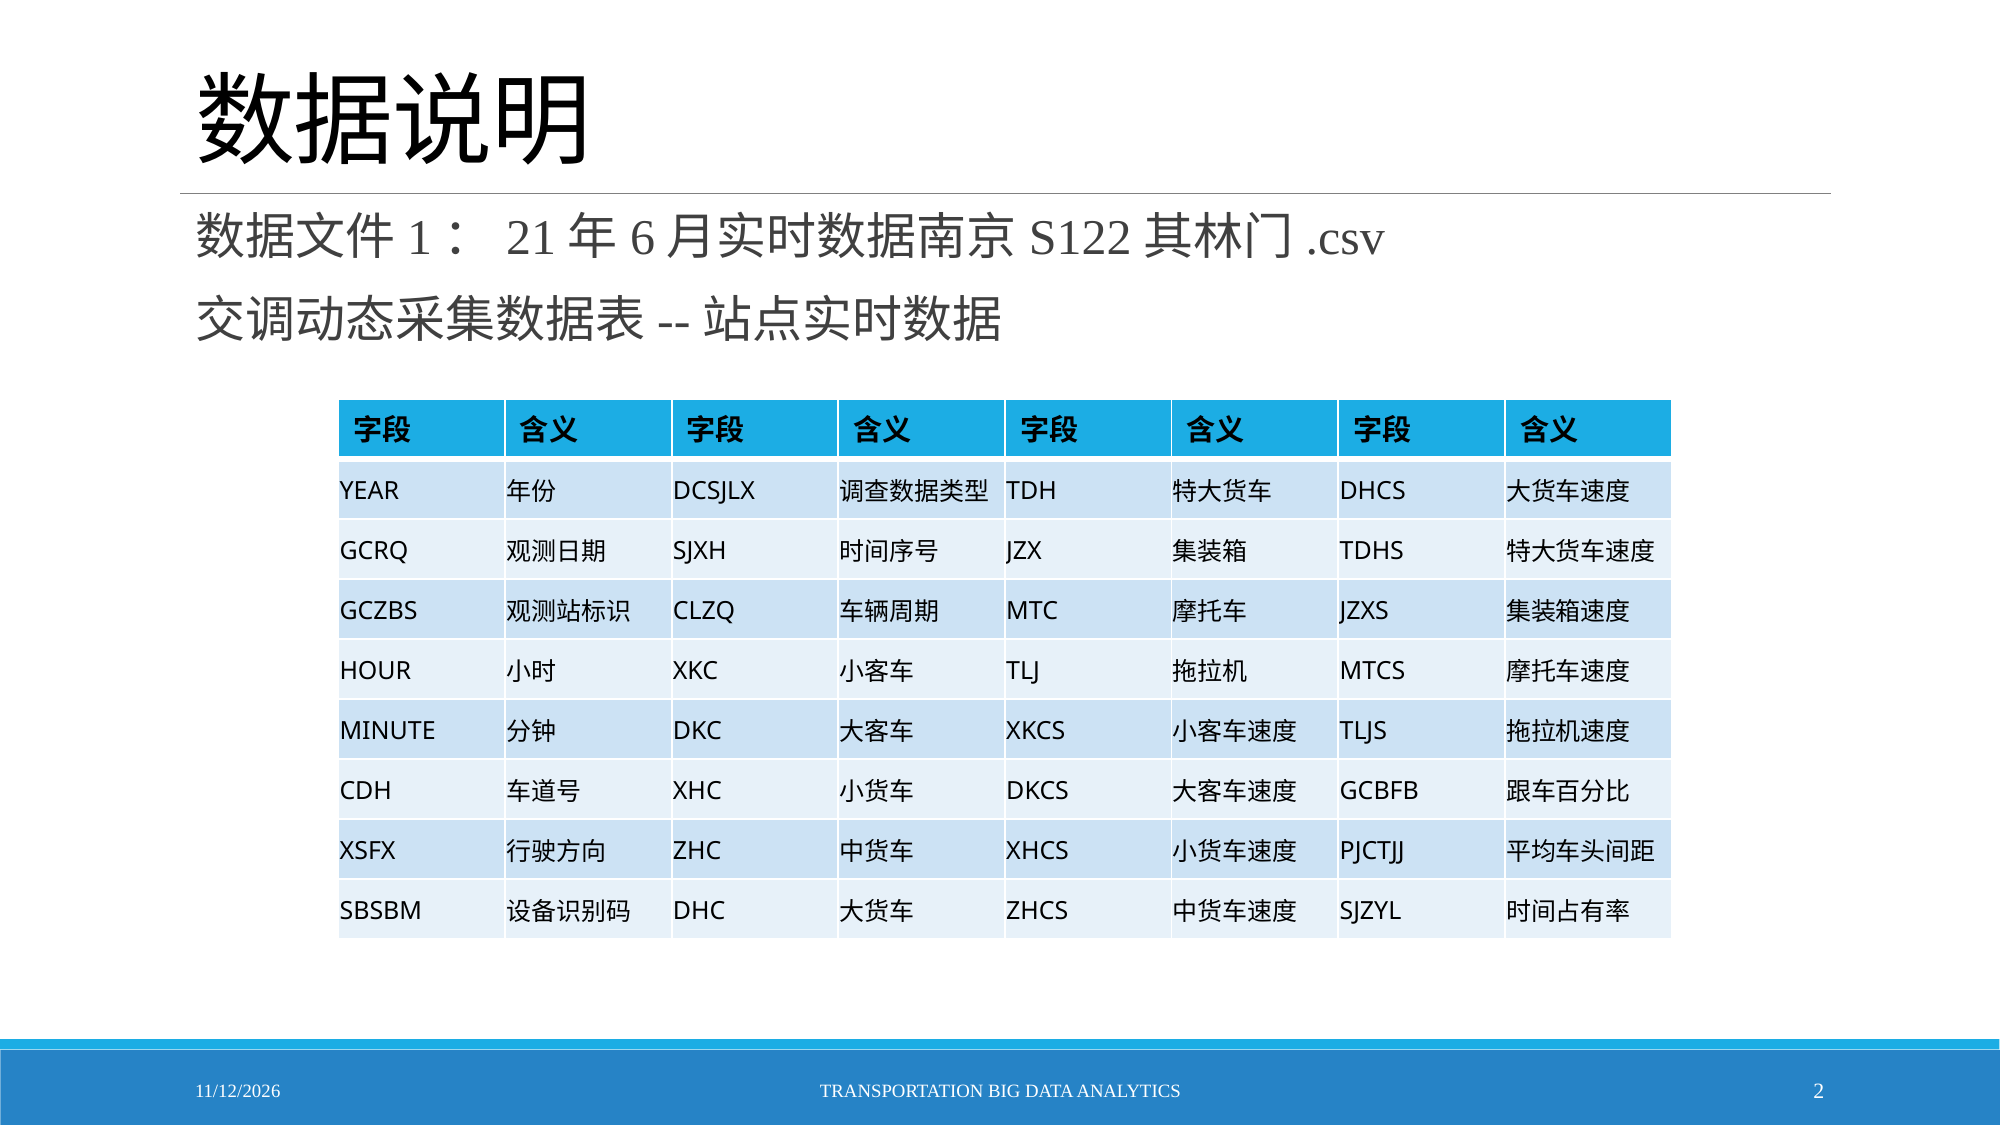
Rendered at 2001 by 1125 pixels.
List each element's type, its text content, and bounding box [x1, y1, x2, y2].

table_cell 车道号 [506, 760, 671, 818]
table_cell 集装箱速度 [1506, 580, 1671, 638]
table_cell 调查数据类型 [839, 462, 1004, 518]
table_cell 中货车速度 [1172, 880, 1337, 938]
table_cell DCSJLX [673, 462, 837, 518]
table_cell JZX [1006, 520, 1171, 578]
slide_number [180, 1059, 586, 1120]
table_header 字段 [339, 400, 504, 456]
table_cell 设备识别码 [506, 880, 671, 938]
table_cell 车辆周期 [839, 580, 1004, 638]
table_cell XHCS [1006, 820, 1171, 878]
table_header 字段 [673, 400, 837, 456]
table_cell 拖拉机 [1172, 640, 1337, 698]
table_cell 拖拉机速度 [1506, 700, 1671, 758]
table_cell 分钟 [506, 700, 671, 758]
table_cell DKCS [1006, 760, 1171, 818]
table_cell GCZBS [339, 580, 504, 638]
table_cell 集装箱 [1172, 520, 1337, 578]
table_cell 观测日期 [506, 520, 671, 578]
list 数据文件1：21年6月实时数据南京S122其林门.csv 交调动态采集数据表--站点实时数据 [180, 203, 1830, 399]
table_cell 特大货车 [1172, 462, 1337, 518]
table_cell TLJ [1006, 640, 1171, 698]
table_cell HOUR [339, 640, 504, 698]
table_cell TDHS [1339, 520, 1504, 578]
table_cell YEAR [339, 462, 504, 518]
table_cell ZHC [673, 820, 837, 878]
table_cell XKCS [1006, 700, 1171, 758]
table_cell ZHCS [1006, 880, 1171, 938]
table_header 字段 [1006, 400, 1171, 456]
table_cell XHC [673, 760, 837, 818]
table_cell GCRQ [339, 520, 504, 578]
table_cell 行驶方向 [506, 820, 671, 878]
table_cell 小货车 [839, 760, 1004, 818]
table_cell 大货车 [839, 880, 1004, 938]
table_cell 小客车速度 [1172, 700, 1337, 758]
table_cell 摩托车 [1172, 580, 1337, 638]
table_cell TDH [1006, 462, 1171, 518]
table_cell SBSBM [339, 880, 504, 938]
table_cell 时间占有率 [1506, 880, 1671, 938]
table_cell 观测站标识 [506, 580, 671, 638]
slide_number 2 [1624, 1059, 1840, 1120]
table_cell SJXH [673, 520, 837, 578]
table_header 含义 [506, 400, 671, 456]
table_cell DHC [673, 880, 837, 938]
table_cell TLJS [1339, 700, 1504, 758]
table_header 含义 [1506, 400, 1671, 456]
table_cell 大客车 [839, 700, 1004, 758]
table_cell MTC [1006, 580, 1171, 638]
table_cell 中货车 [839, 820, 1004, 878]
table_cell XSFX [339, 820, 504, 878]
table_cell MINUTE [339, 700, 504, 758]
table_header 字段 [1339, 400, 1504, 456]
table_header 含义 [1172, 400, 1337, 456]
table_cell 时间序号 [839, 520, 1004, 578]
table_cell GCBFB [1339, 760, 1504, 818]
title 数据说明 [180, 20, 1830, 185]
table_cell DHCS [1339, 462, 1504, 518]
table_cell 大客车速度 [1172, 760, 1337, 818]
table_cell CDH [339, 760, 504, 818]
table_cell DKC [673, 700, 837, 758]
table_cell CLZQ [673, 580, 837, 638]
table_cell MTCS [1339, 640, 1504, 698]
table_cell SJZYL [1339, 880, 1504, 938]
table_cell 特大货车速度 [1506, 520, 1671, 578]
table_cell JZXS [1339, 580, 1504, 638]
table_cell PJCTJJ [1339, 820, 1504, 878]
table_cell 小时 [506, 640, 671, 698]
table_cell 年份 [506, 462, 671, 518]
table_header 含义 [839, 400, 1004, 456]
table_cell 跟车百分比 [1506, 760, 1671, 818]
table_cell XKC [673, 640, 837, 698]
table_cell 小客车 [839, 640, 1004, 698]
table_cell 平均车头间距 [1506, 820, 1671, 878]
table_cell 大货车速度 [1506, 462, 1671, 518]
footer Transportation Big Data Analytics [604, 1059, 1396, 1120]
table_cell 摩托车速度 [1506, 640, 1671, 698]
table_cell 小货车速度 [1172, 820, 1337, 878]
